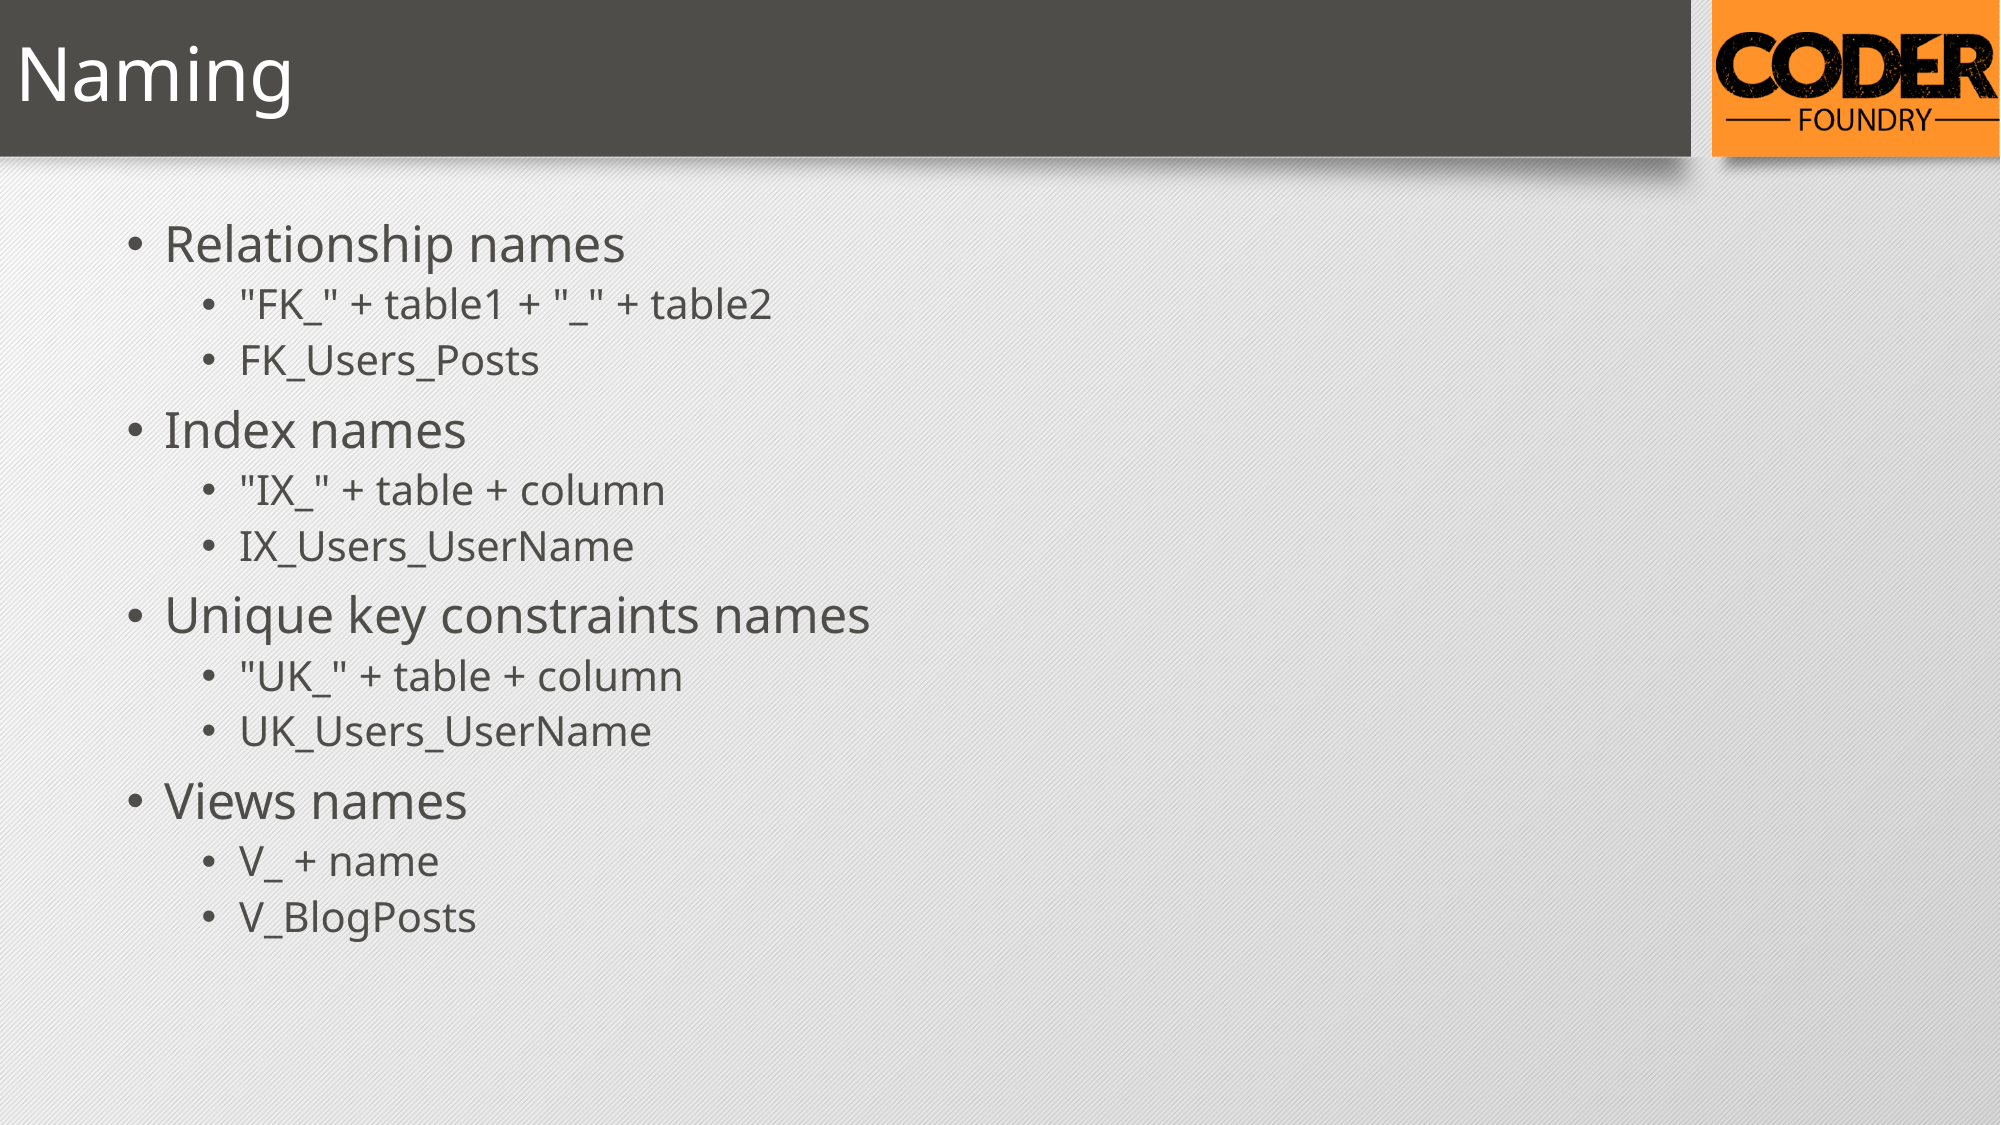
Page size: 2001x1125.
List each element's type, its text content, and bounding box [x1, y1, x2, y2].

list Relationship names "FK_" + table1 + "_" + table2 FK_Users_Posts Index names "IX_" + table + column IX_Users_UserName Unique key constraints names "UK_" + table + column UK_Users_UserName Views names V_ + name V_BlogPosts [111, 211, 1689, 1035]
picture [0, 0, 2000, 211]
title Naming [0, 0, 1689, 157]
